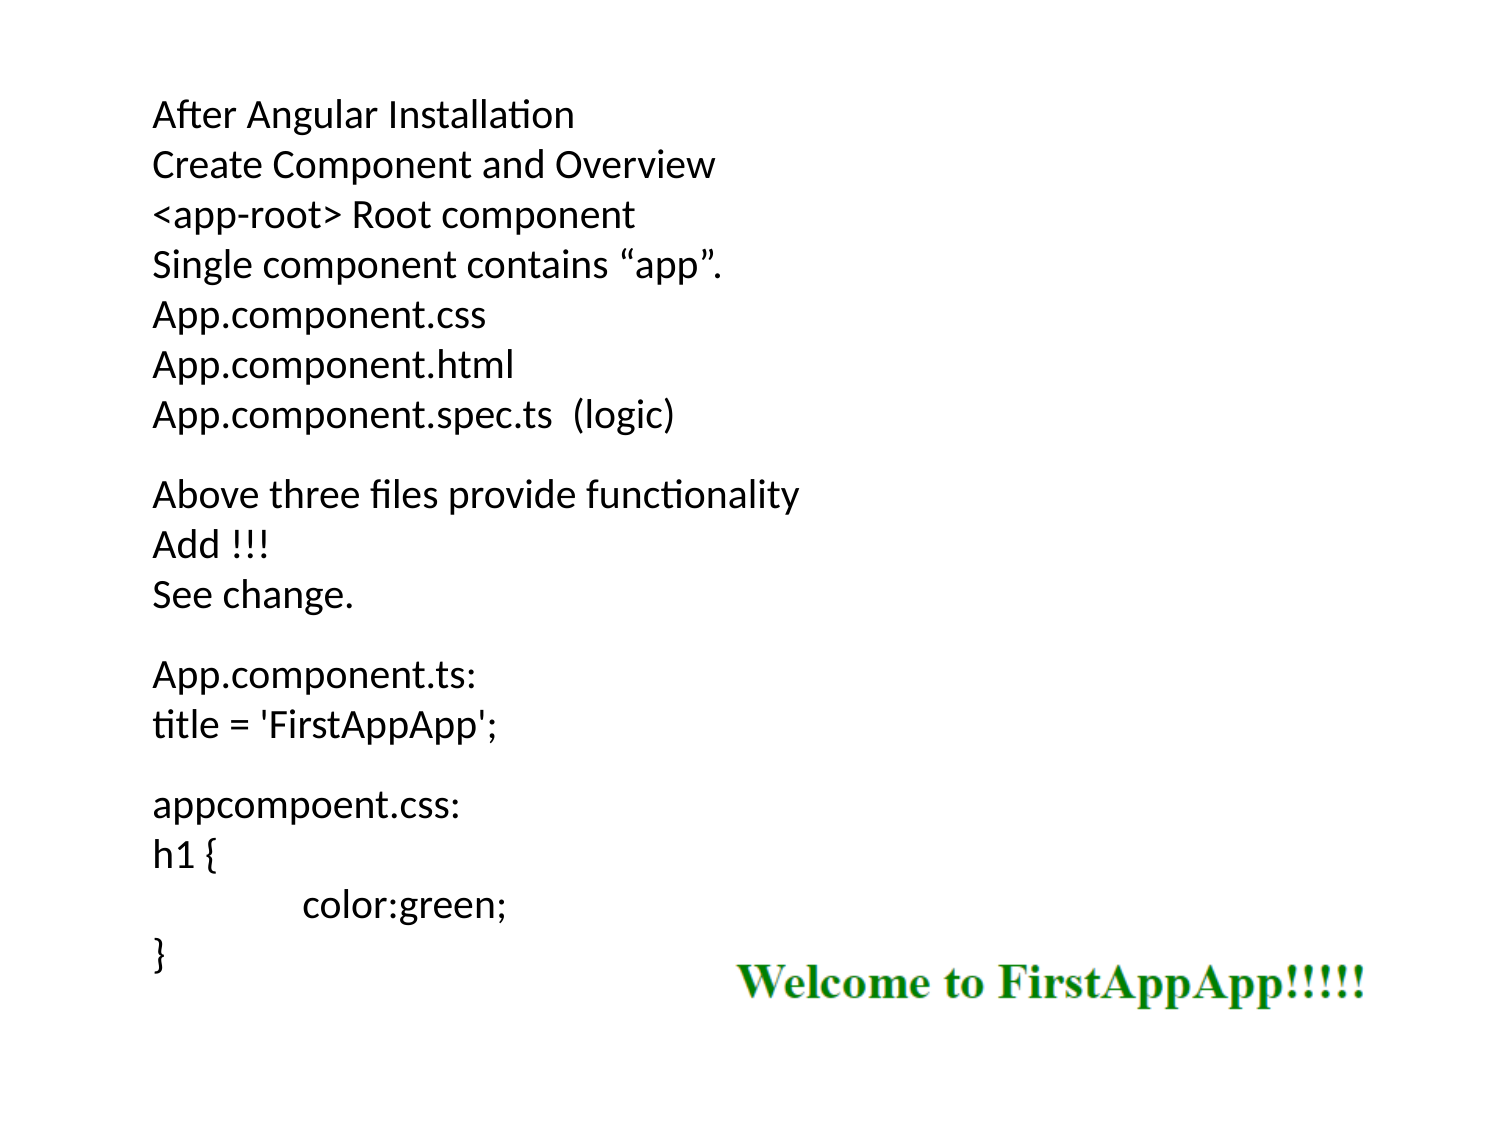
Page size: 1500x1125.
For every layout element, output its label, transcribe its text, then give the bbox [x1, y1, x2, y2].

picture [674, 924, 1438, 1071]
text_box After Angular Installation Create Component and Overview <app-root> Root component Single component contains “app”. App.component.css App.component.html App.component.spec.ts (logic) Above three files provide functionality Add !!! See change. App.component.ts: title = 'FirstAppApp'; appcompoent.css: h1 { color:green; } [137, 79, 1213, 1075]
